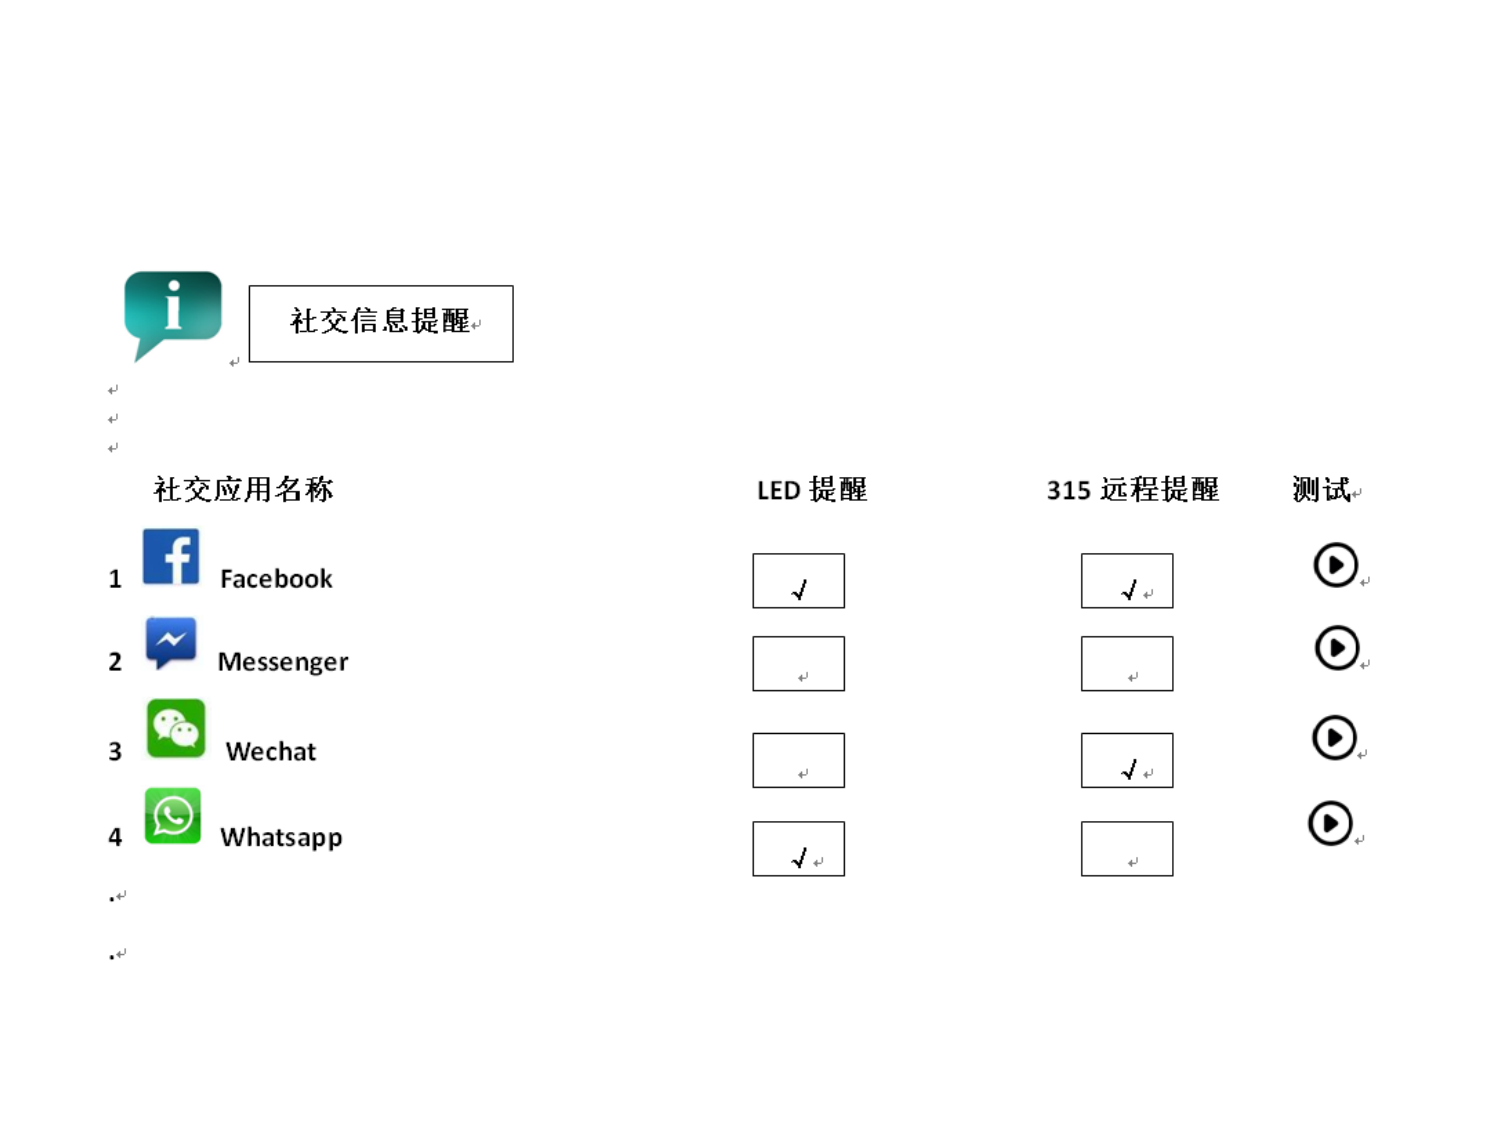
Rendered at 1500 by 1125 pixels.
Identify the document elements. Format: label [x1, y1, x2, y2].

list [74, 266, 1426, 1002]
